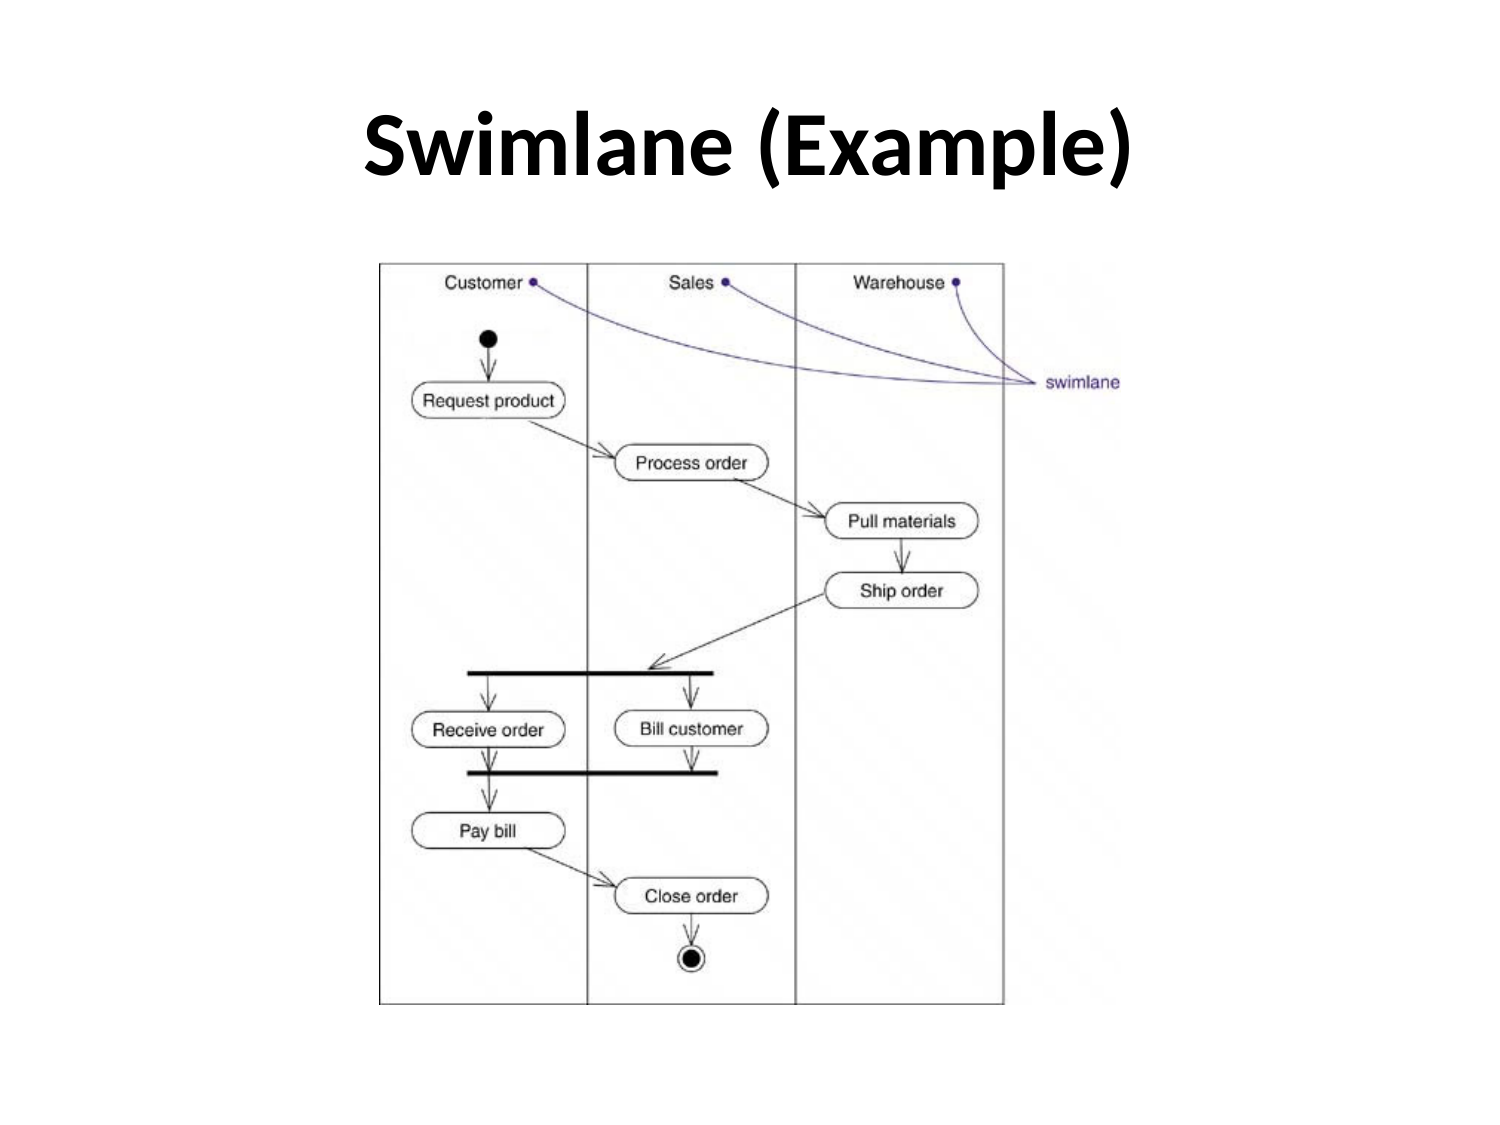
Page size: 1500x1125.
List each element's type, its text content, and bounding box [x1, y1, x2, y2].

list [379, 262, 1121, 1006]
title Swimlane (Example) [75, 45, 1425, 233]
